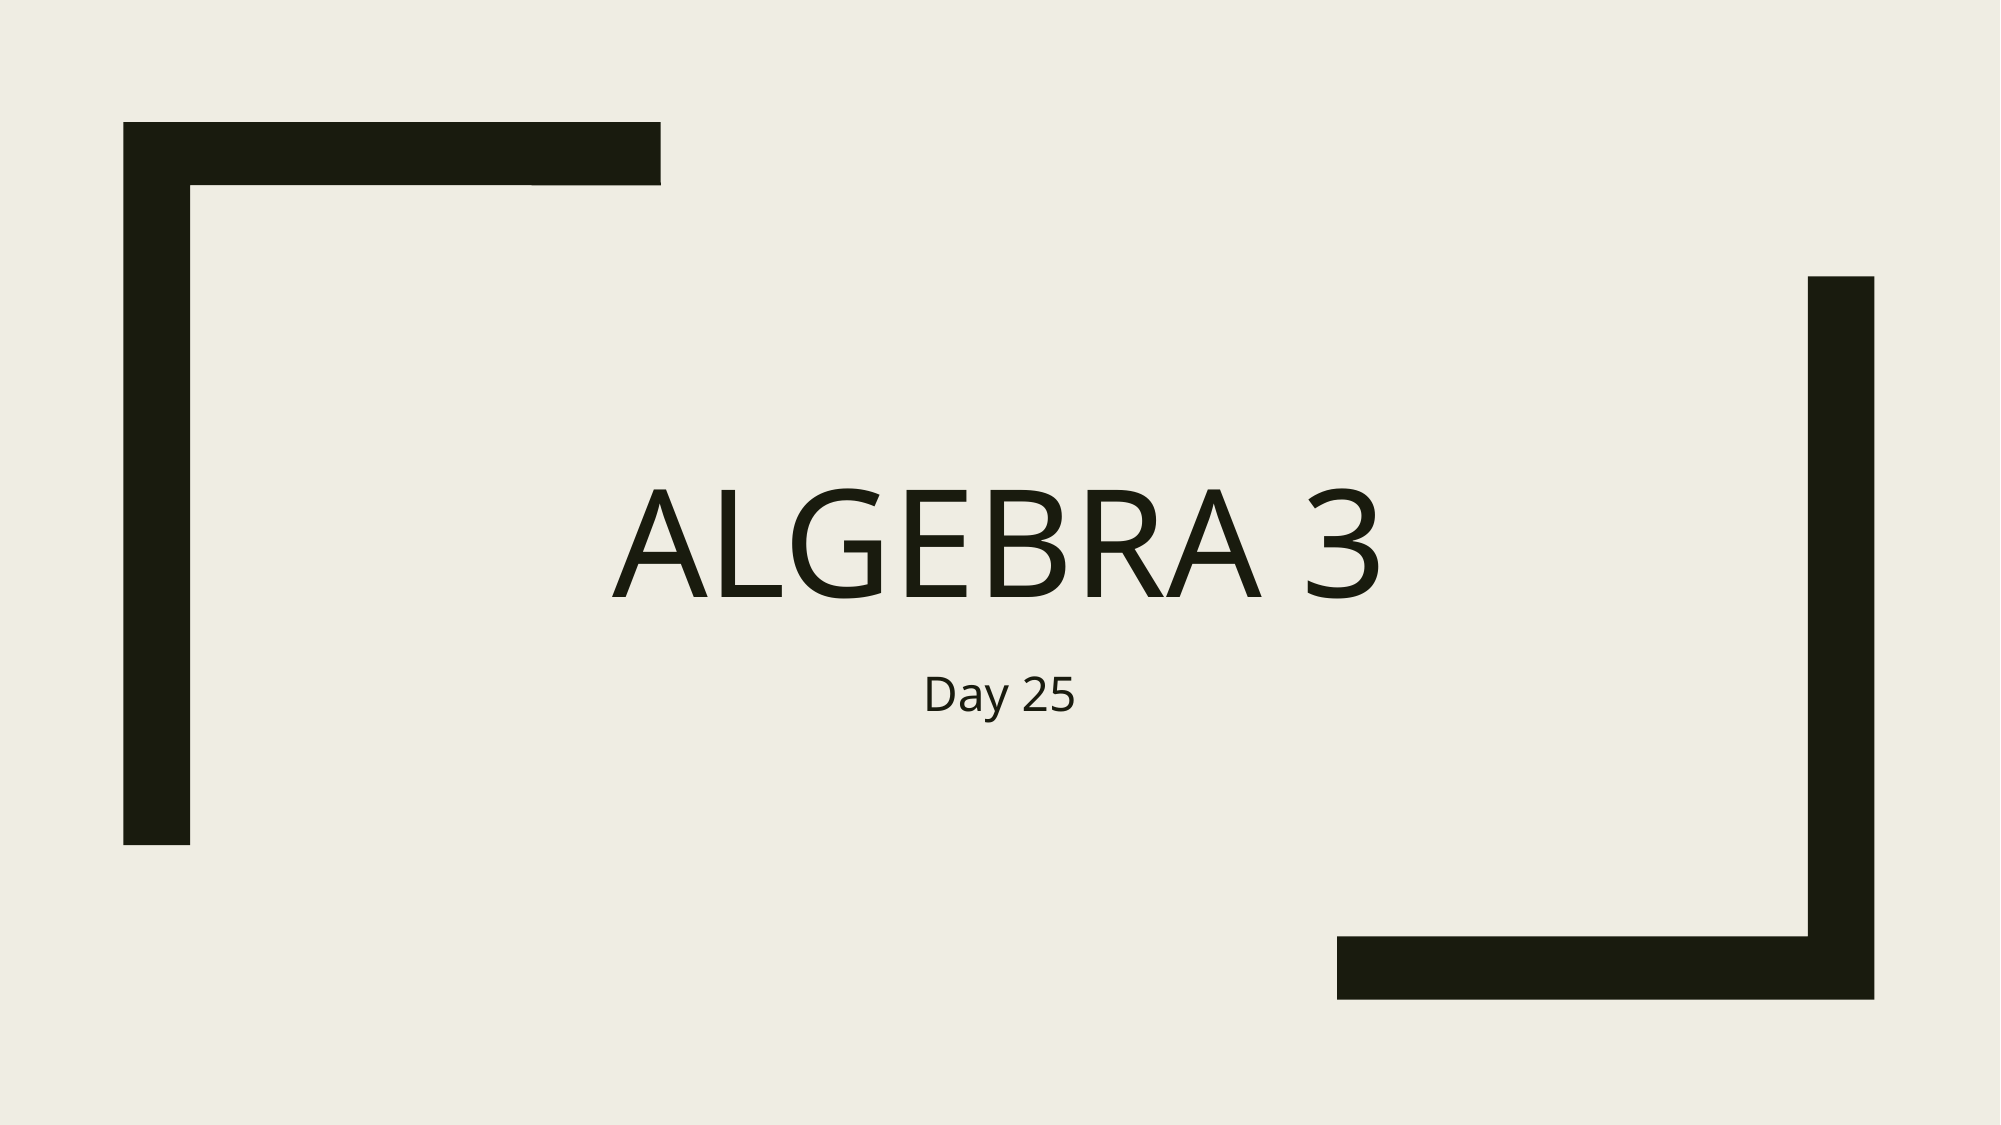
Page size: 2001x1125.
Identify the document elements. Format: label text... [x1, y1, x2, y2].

title ALGEBRA 3 [314, 293, 1686, 638]
subtitle Day 25 [439, 649, 1561, 828]
